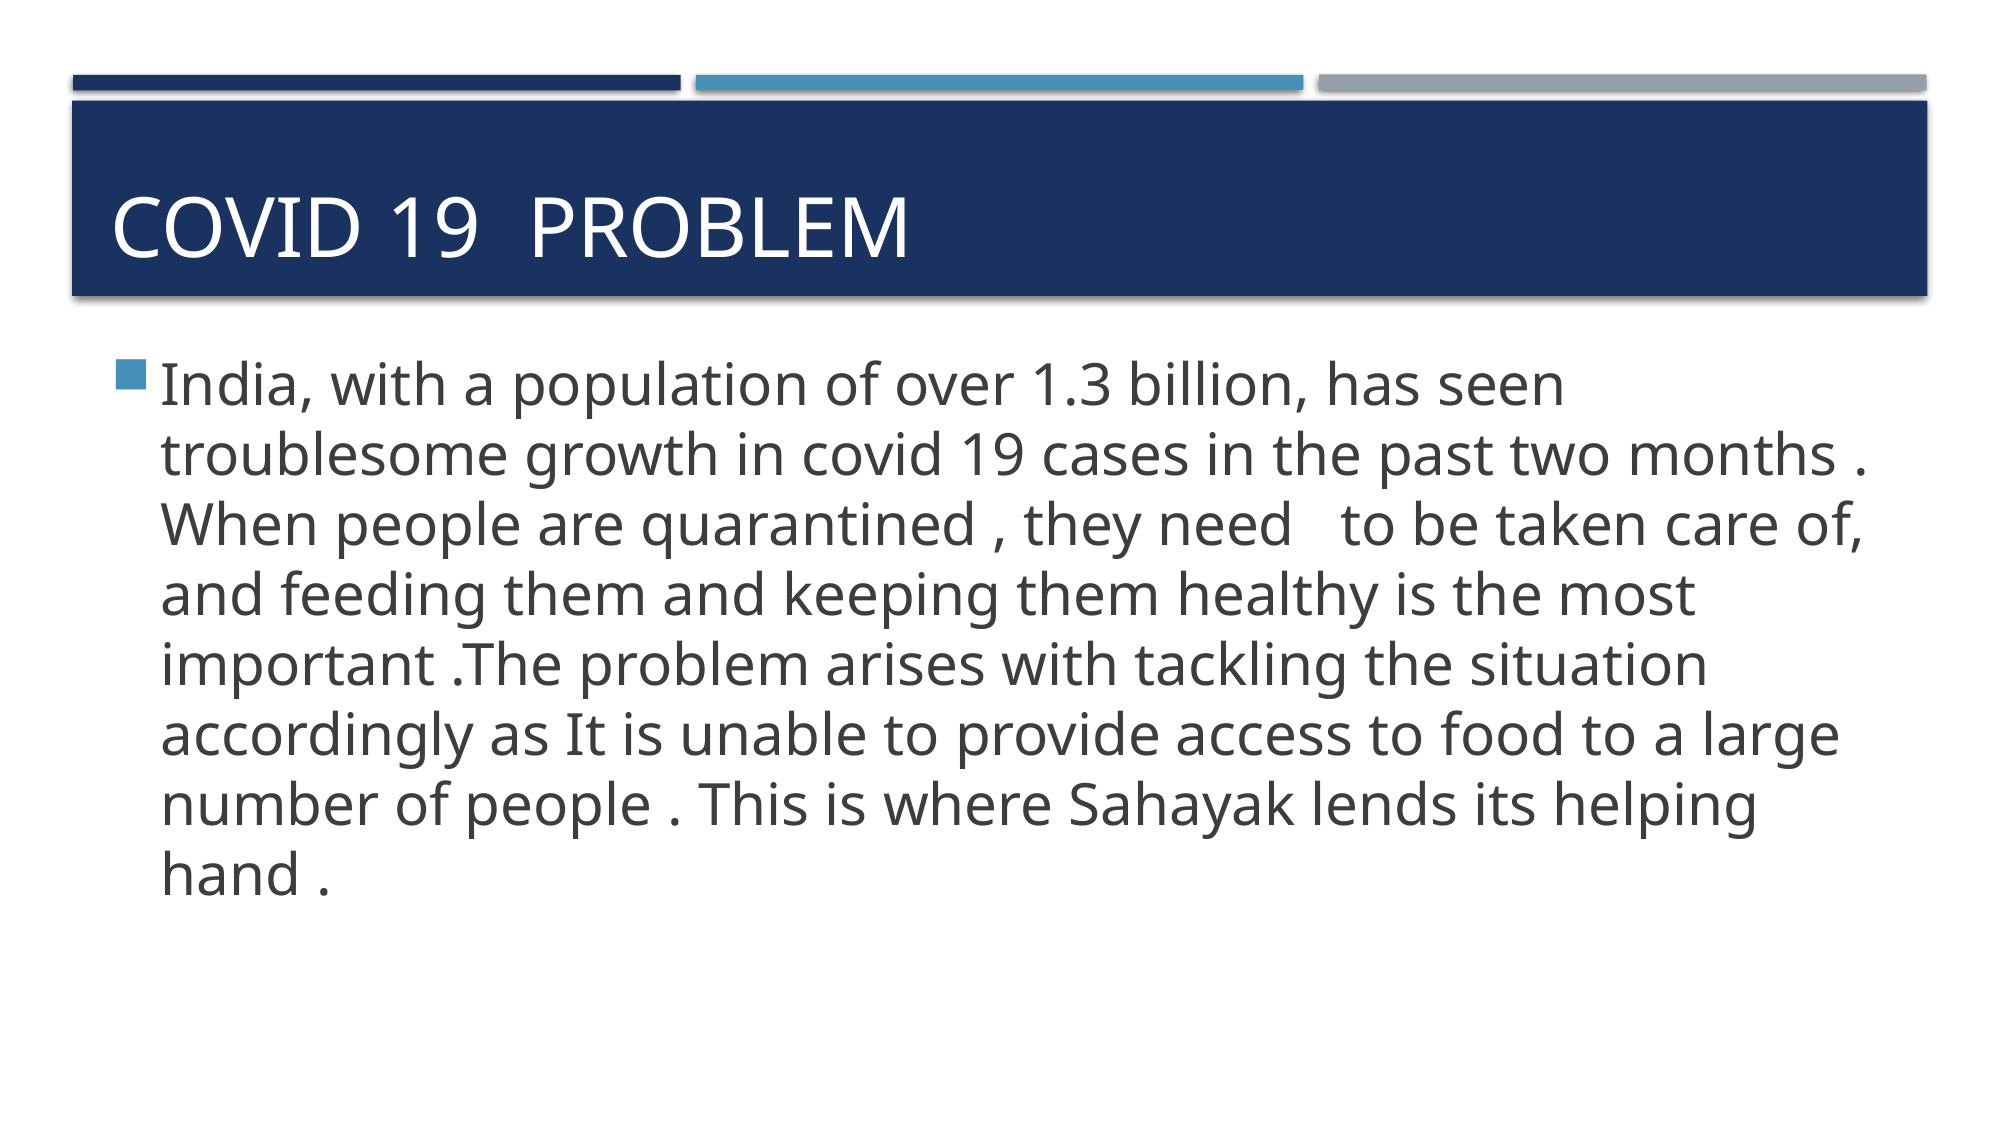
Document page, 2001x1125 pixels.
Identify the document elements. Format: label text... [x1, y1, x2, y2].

title Covid 19 problem [95, 115, 1905, 282]
list India, with a population of over 1.3 billion, has seen troublesome growth in covid 19 cases in the past two months . When people are quarantined , they need to be taken care of, and feeding them and keeping them healthy is the most important .The problem arises with tackling the situation accordingly as It is unable to provide access to food to a large number of people . This is where Sahayak lends its helping hand . [95, 357, 1905, 962]
